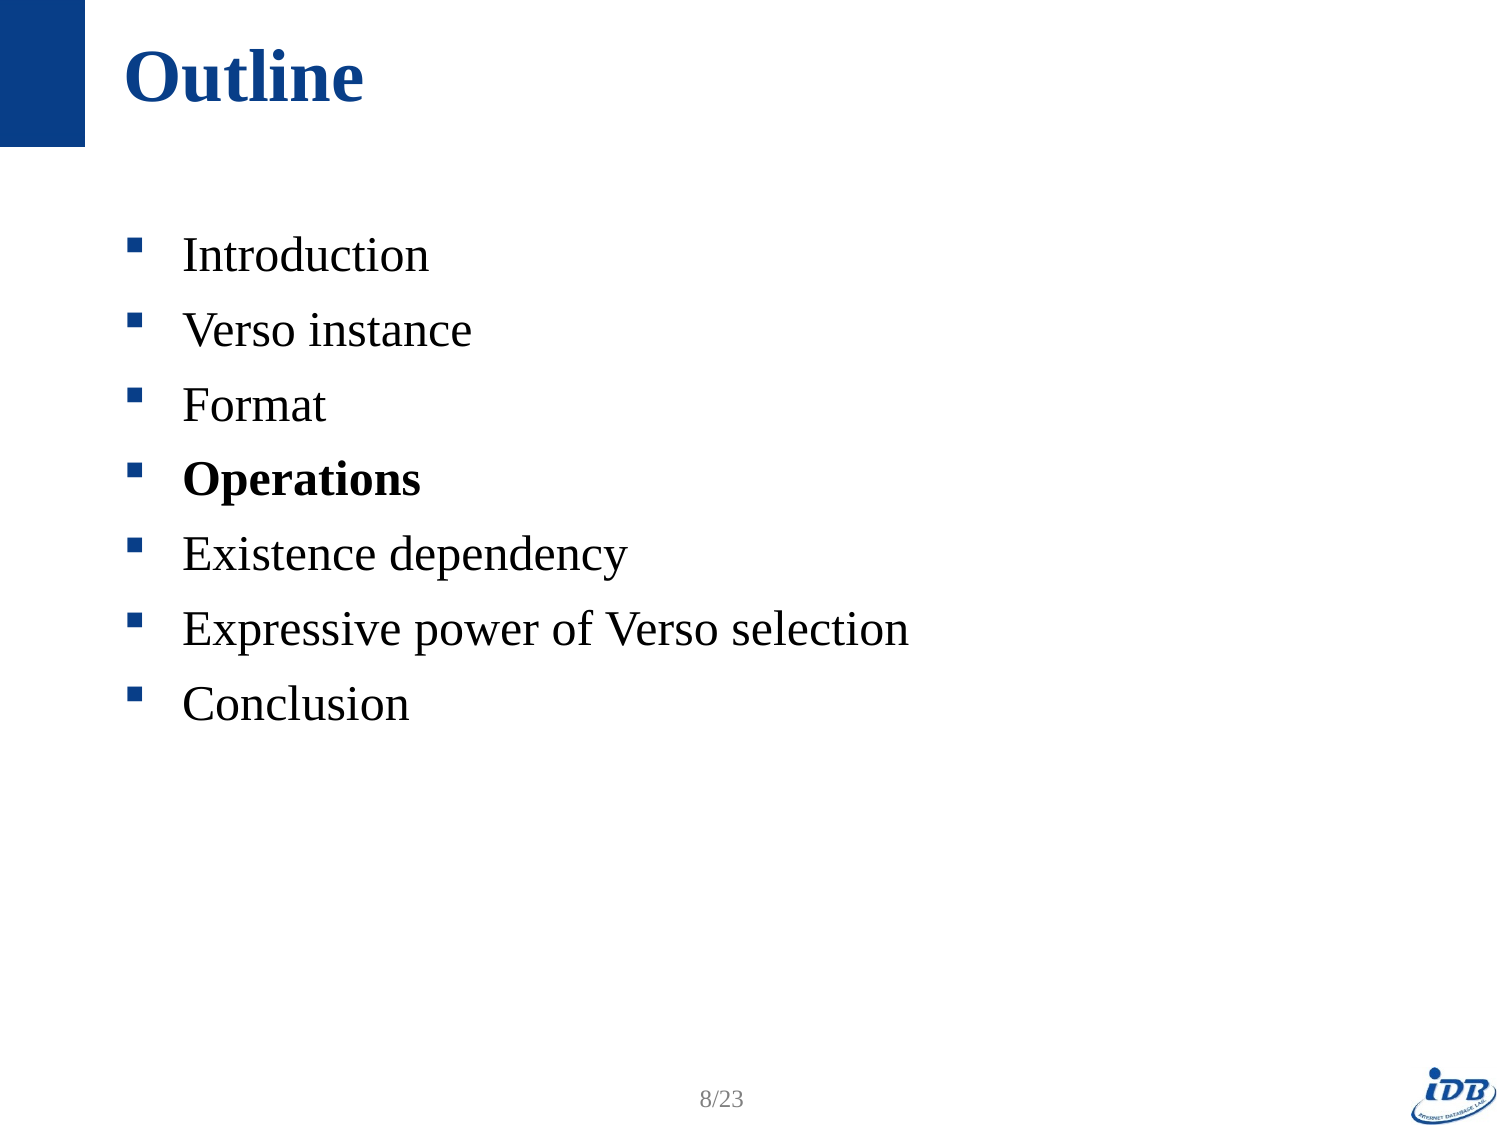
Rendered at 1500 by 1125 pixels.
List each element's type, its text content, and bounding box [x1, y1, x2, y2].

title Outline [108, 15, 1379, 140]
picture [0, 0, 85, 147]
picture [1411, 1067, 1497, 1125]
list Introduction Verso instance Format Operations Existence dependency Expressive power of Verso selection Conclusion [108, 220, 1471, 1079]
